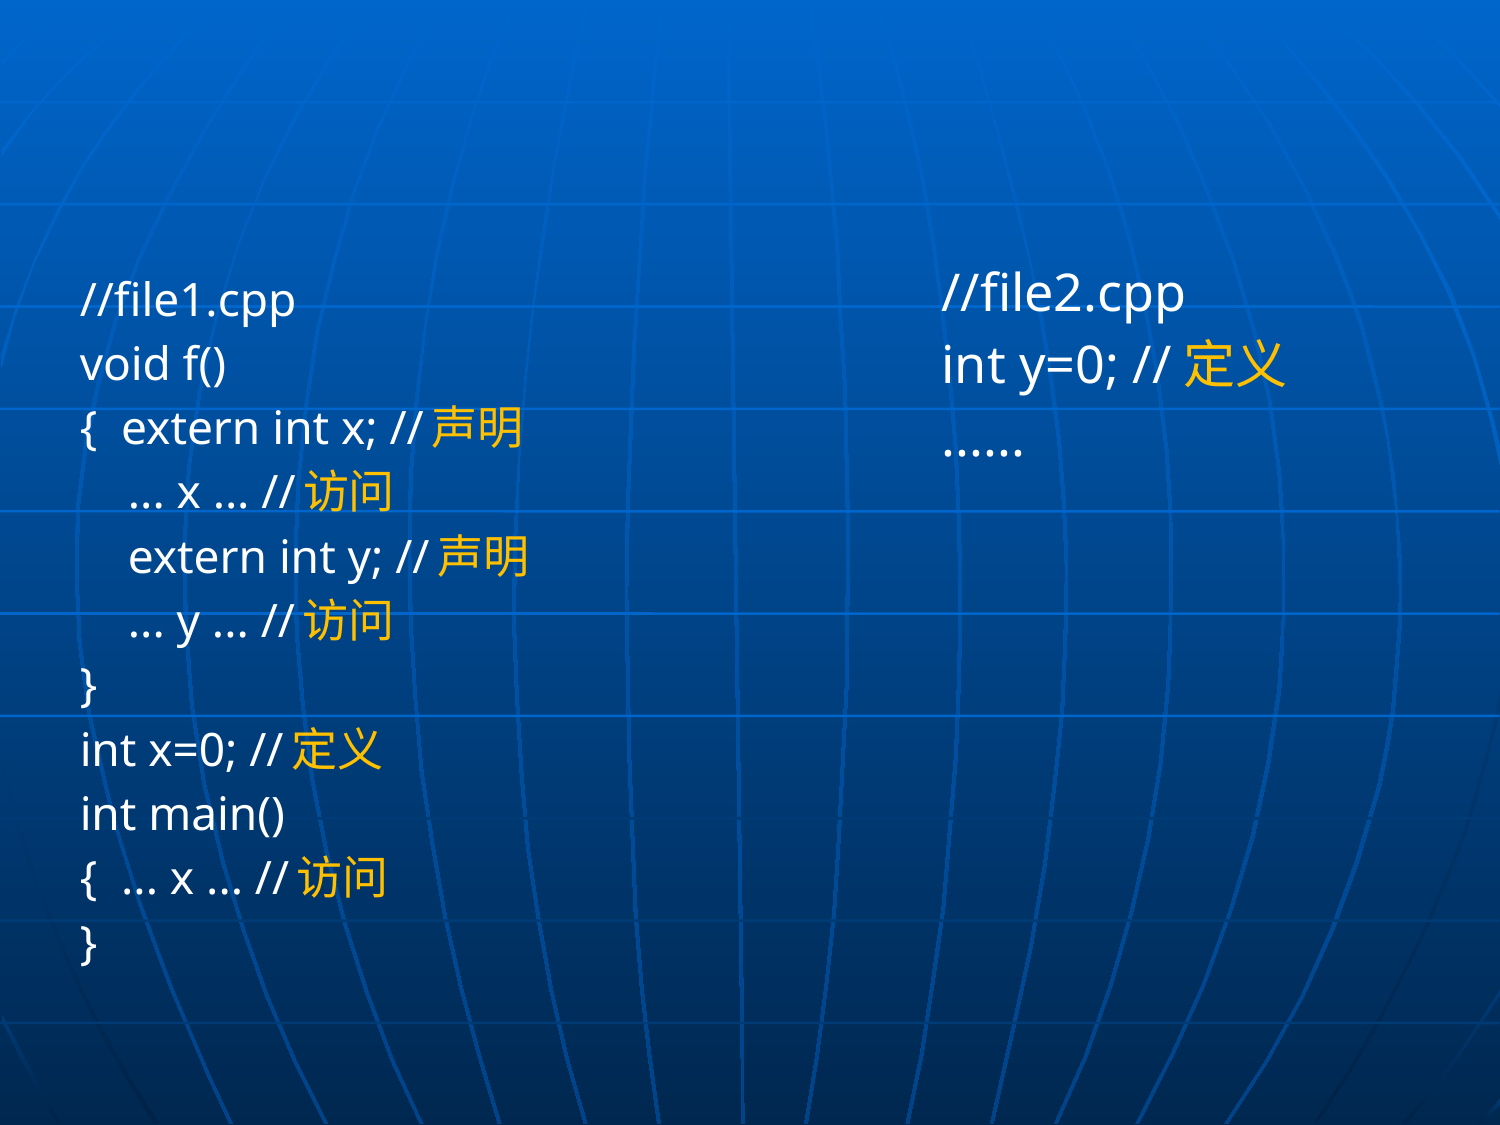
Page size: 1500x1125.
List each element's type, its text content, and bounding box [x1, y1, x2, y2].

list //file1.cpp void f() { extern int x; //声明 ... x ... //访问 extern int y; //声明 ... y ... //访问 } int x=0; //定义 int main() { ... x ... //访问 } [64, 262, 821, 977]
text_box //file2.cpp int y=0; //定义 ...... [926, 251, 1303, 475]
